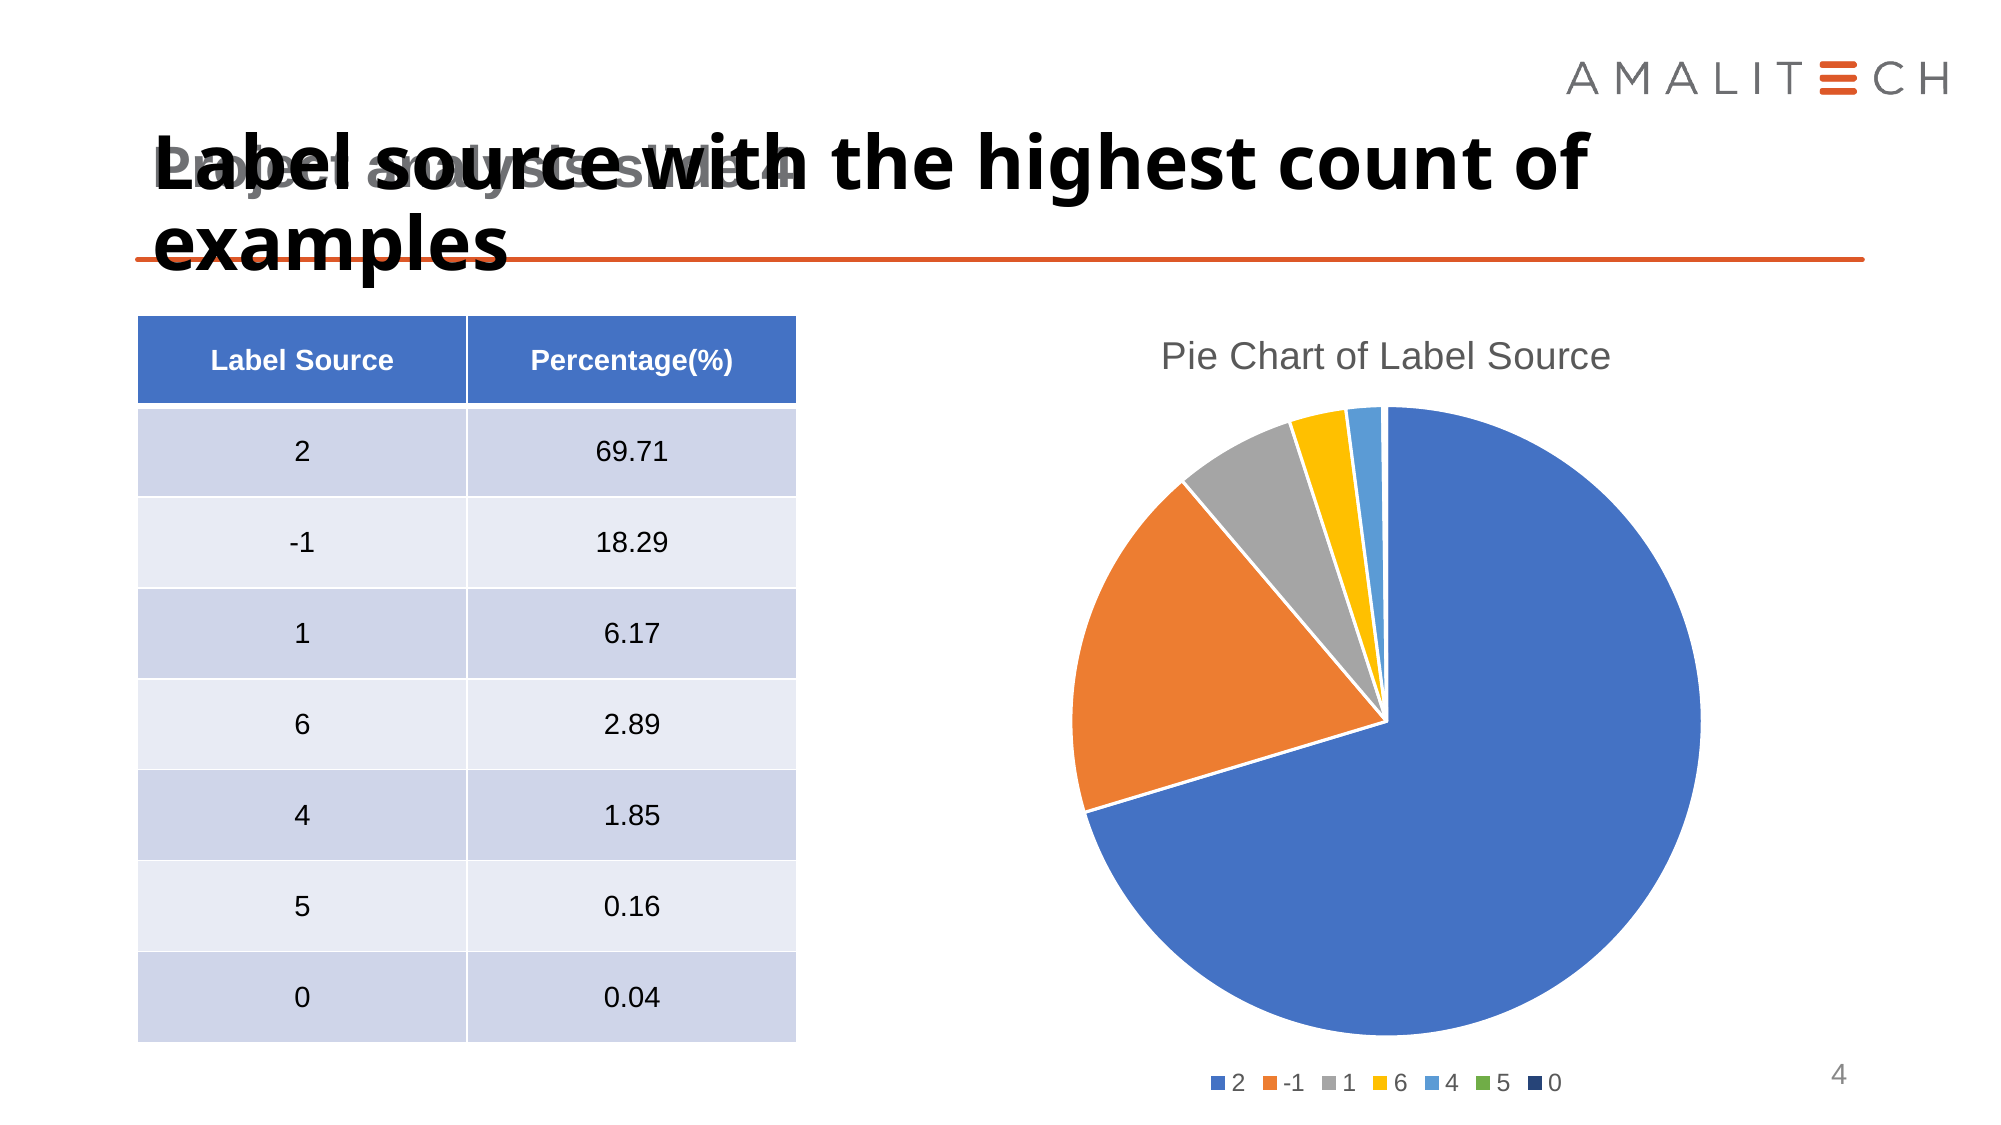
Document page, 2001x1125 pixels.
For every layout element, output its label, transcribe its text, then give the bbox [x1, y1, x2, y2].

text_box Label source with the highest count of examples [137, 97, 1863, 315]
table_cell 69.71 [468, 409, 796, 496]
table_header Label Source [138, 316, 466, 403]
table_cell 0.16 [468, 861, 796, 951]
table_cell 4 [138, 770, 466, 860]
table_cell 0.04 [468, 952, 796, 1042]
table_header Percentage(%) [468, 316, 796, 403]
table_cell 0 [138, 952, 466, 1042]
chart [811, 298, 1962, 1103]
table_cell -1 [138, 498, 466, 587]
table_cell 6 [138, 680, 466, 769]
table_cell 1 [138, 589, 466, 678]
table_cell 6.17 [468, 589, 796, 678]
title Project analysis slide 4 [137, 59, 1863, 97]
table_cell 5 [138, 861, 466, 951]
table_cell 2.89 [468, 680, 796, 769]
table_cell 18.29 [468, 498, 796, 587]
picture [1480, 22, 2001, 133]
table_cell 2 [138, 409, 466, 496]
table_cell 1.85 [468, 770, 796, 860]
